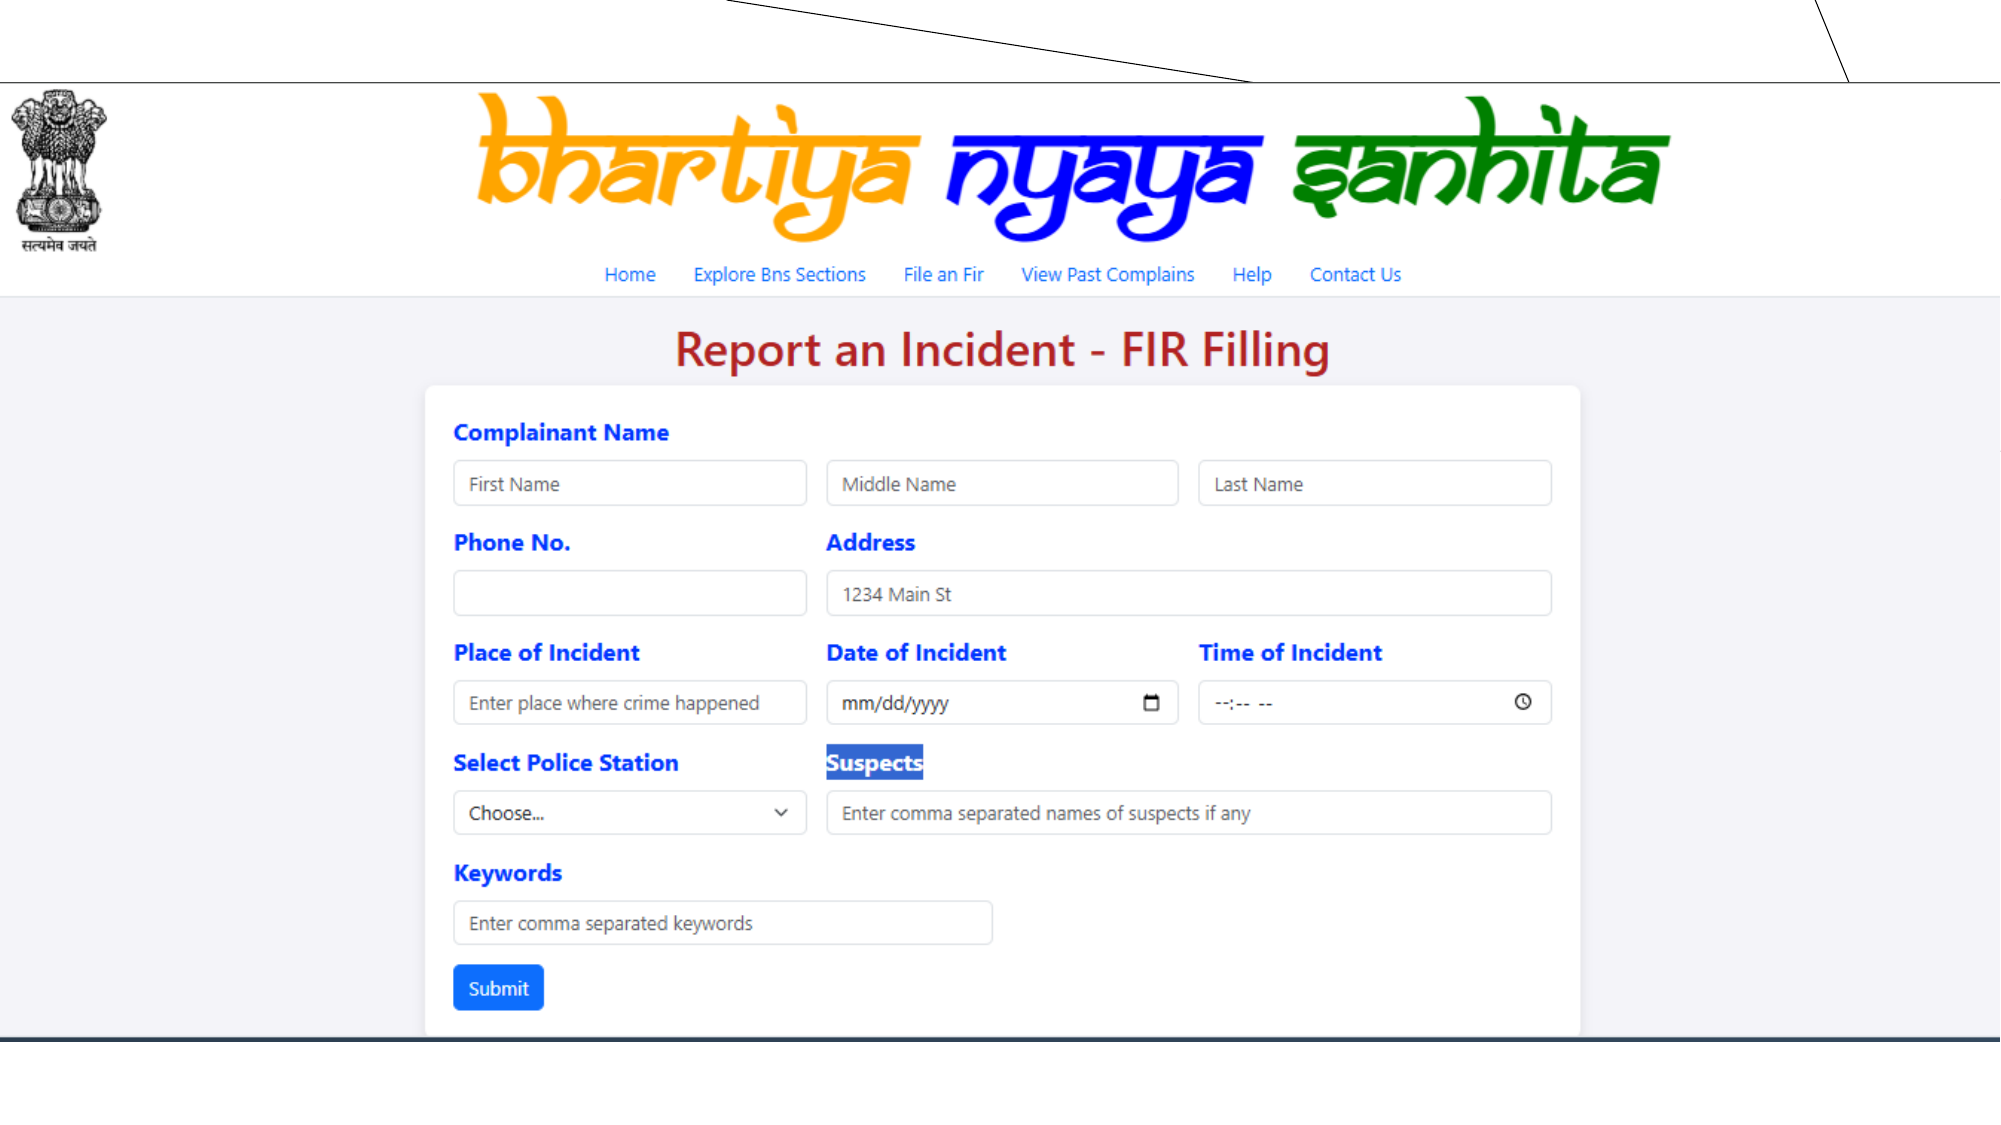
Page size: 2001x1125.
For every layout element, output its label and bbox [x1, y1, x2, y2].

picture [0, 82, 2000, 1043]
